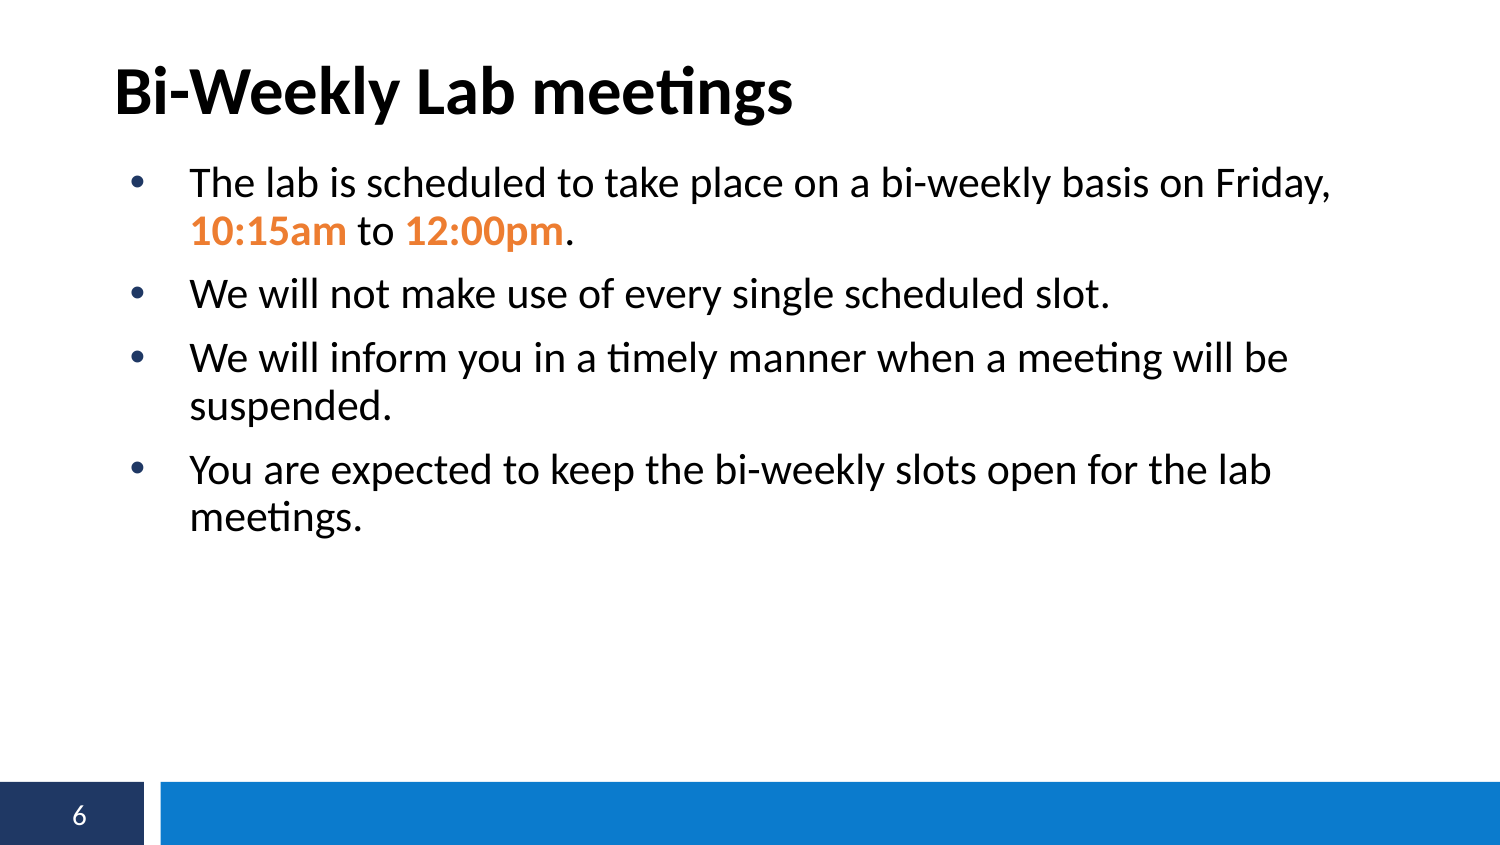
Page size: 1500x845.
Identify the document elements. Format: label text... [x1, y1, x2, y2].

text_box Bi-Weekly Lab meetings [103, 44, 1397, 140]
text_box The lab is scheduled to take place on a bi-weekly basis on Friday, 10:15am to 12:00pm. We will not make use of every single scheduled slot. We will inform you in a timely manner when a meeting will be suspended. You are expected to keep the bi-weekly slots open for the lab meetings. [103, 148, 1397, 761]
